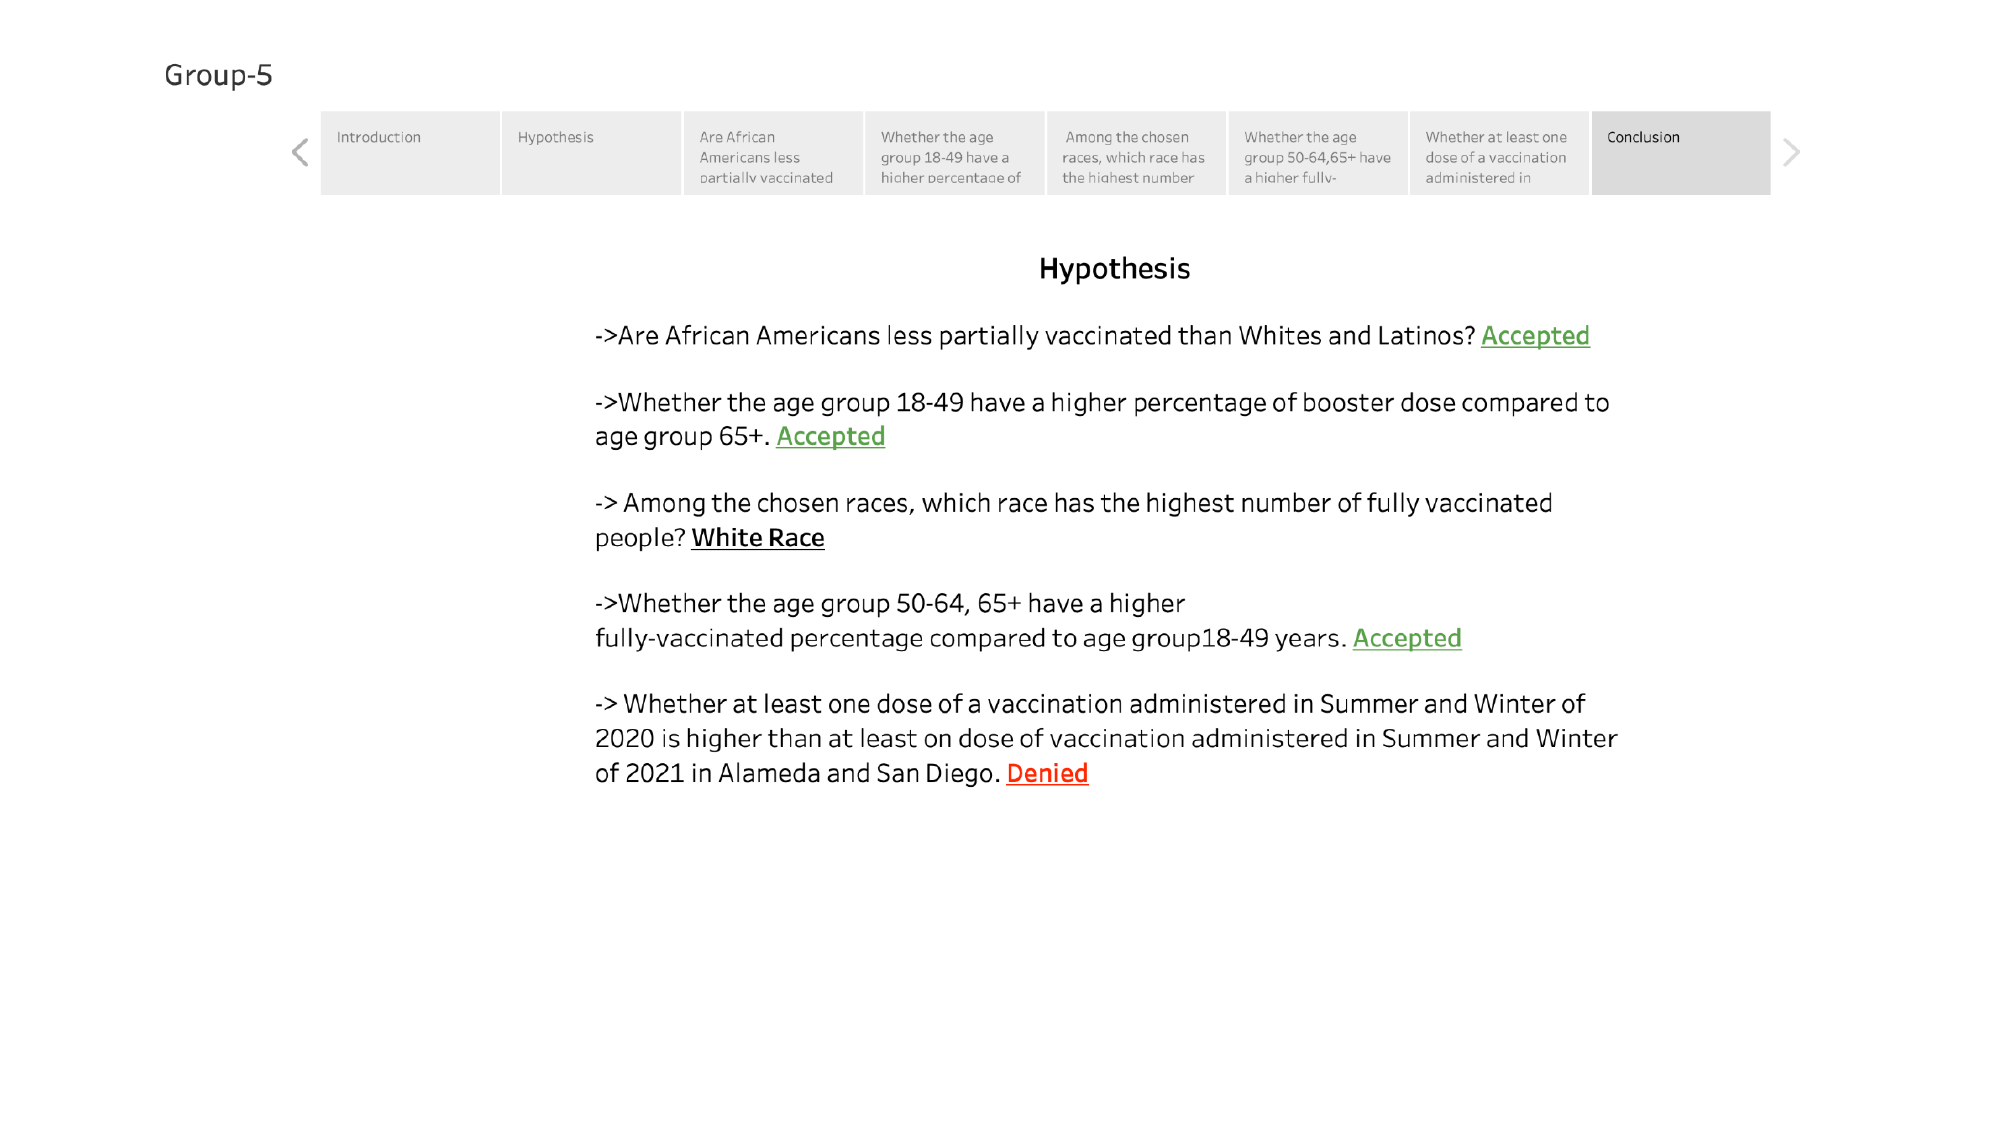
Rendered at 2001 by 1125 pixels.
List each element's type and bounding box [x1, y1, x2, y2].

picture [139, 39, 1843, 1047]
